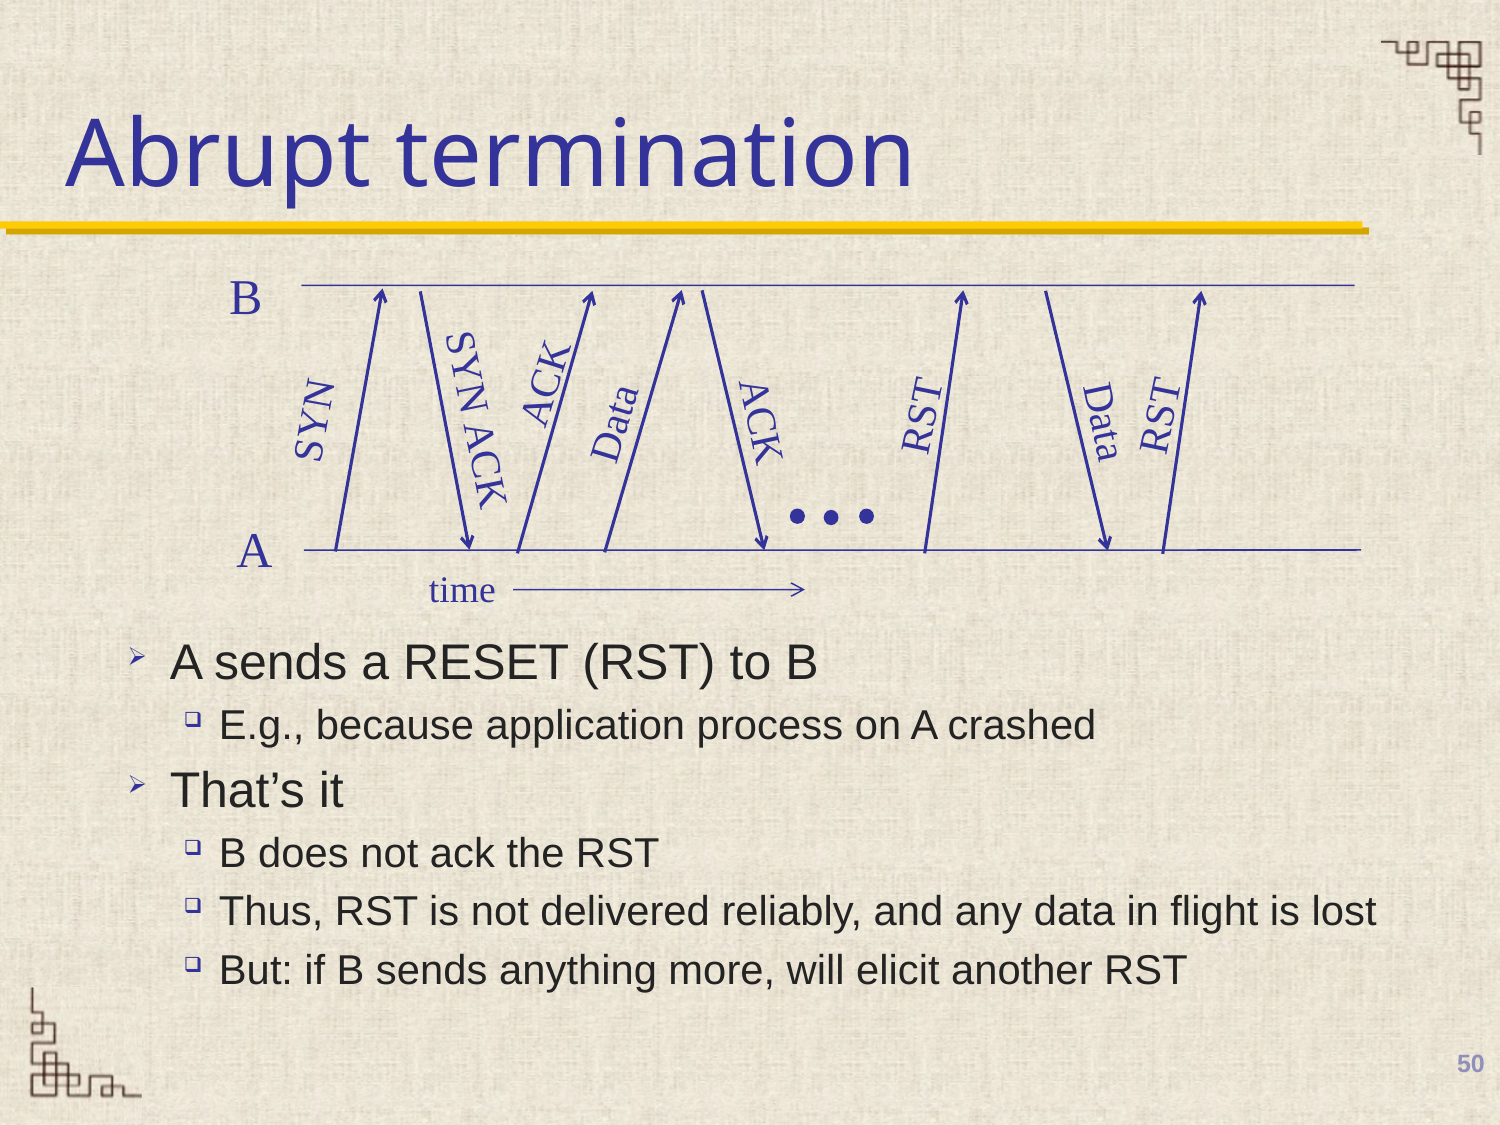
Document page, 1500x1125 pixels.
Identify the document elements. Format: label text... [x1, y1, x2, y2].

text_box SYN [269, 358, 354, 482]
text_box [1124, 290, 1202, 555]
title Abrupt termination [49, 24, 1451, 213]
text_box [824, 510, 838, 525]
text_box B [214, 257, 278, 333]
text_box [335, 288, 388, 550]
text_box time [414, 557, 511, 617]
text_box A [221, 509, 288, 585]
text_box [790, 509, 805, 524]
slide_number 50 [1400, 1025, 1500, 1100]
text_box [1045, 290, 1123, 552]
list A sends a RESET (RST) to B E.g., because application process on A crashed That’s it B does not ack the RST Thus, RST is not delivered reliably, and any data in flight is lost But: if B sends anything more, will elicit another RST [112, 621, 1413, 988]
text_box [886, 290, 964, 554]
text_box [859, 509, 874, 524]
text_box [580, 290, 596, 332]
text_box [513, 582, 805, 597]
text_box ACK [493, 316, 591, 449]
text_box SYN ACK [426, 309, 532, 529]
text_box ACK [720, 356, 809, 486]
text_box Data [565, 361, 659, 485]
picture [0, 0, 1500, 1125]
picture [0, 988, 141, 1122]
